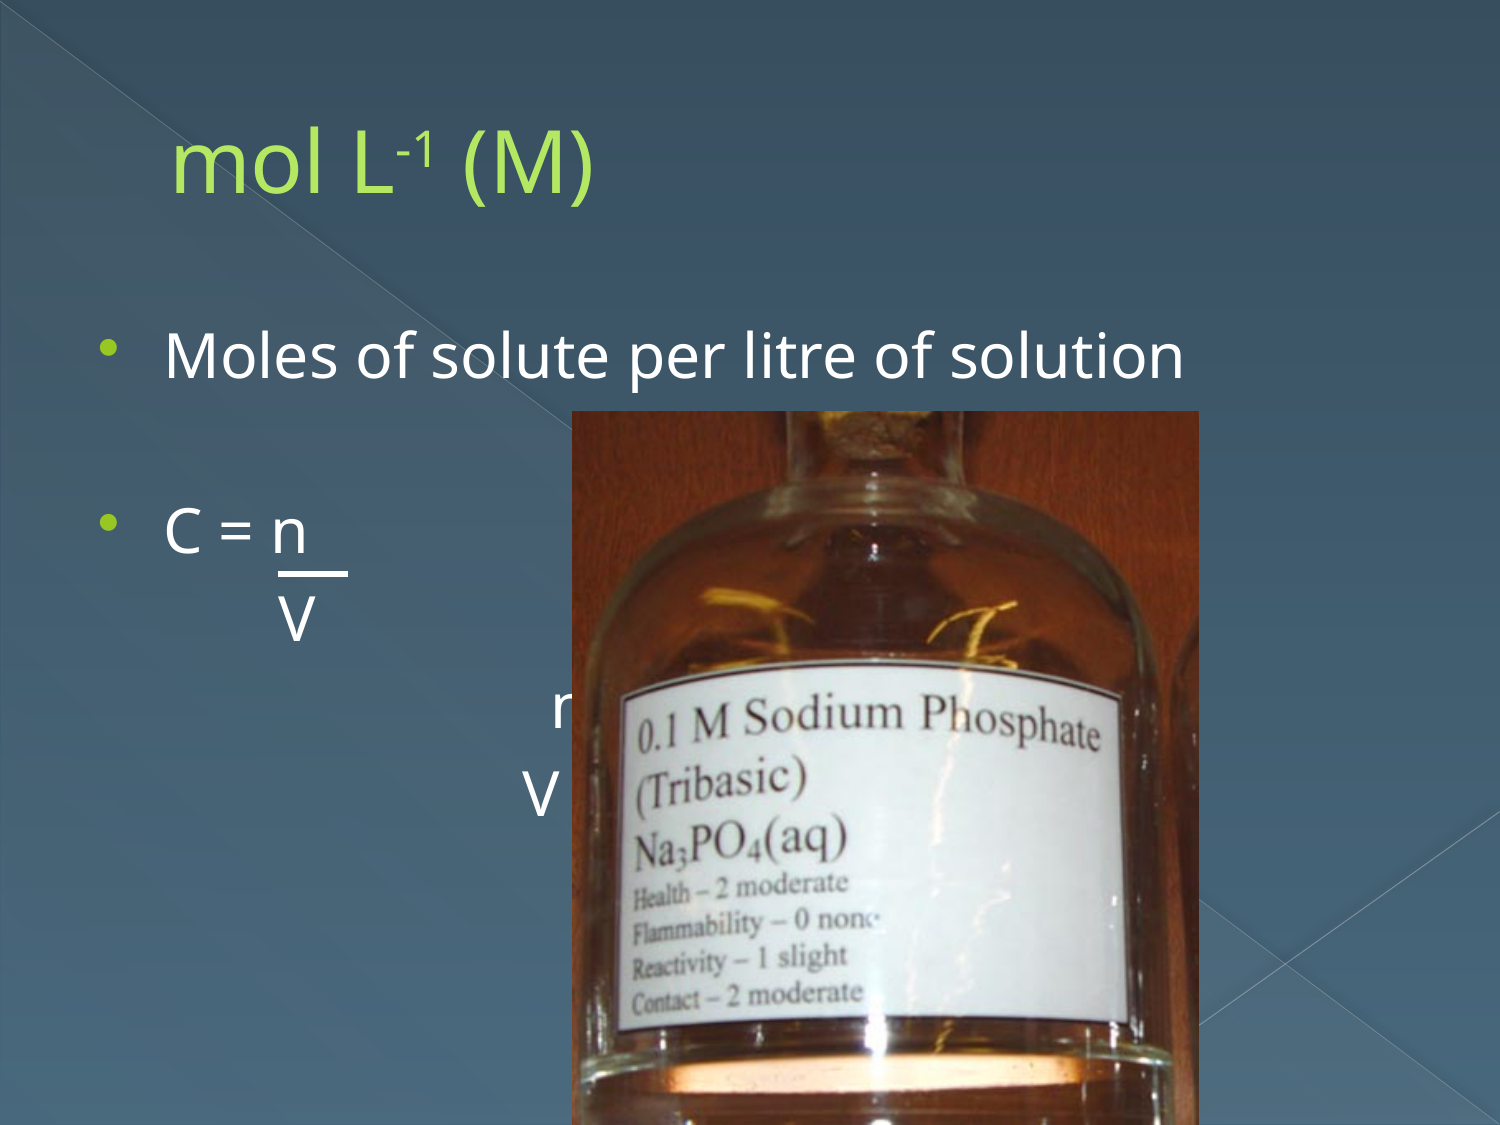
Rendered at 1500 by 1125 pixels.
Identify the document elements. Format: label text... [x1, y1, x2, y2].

title mol L-1 (M) [75, 43, 1425, 274]
list Moles of solute per litre of solution C = n V n = number of moles V = volume in L [75, 308, 1425, 1059]
picture [572, 411, 1200, 1125]
